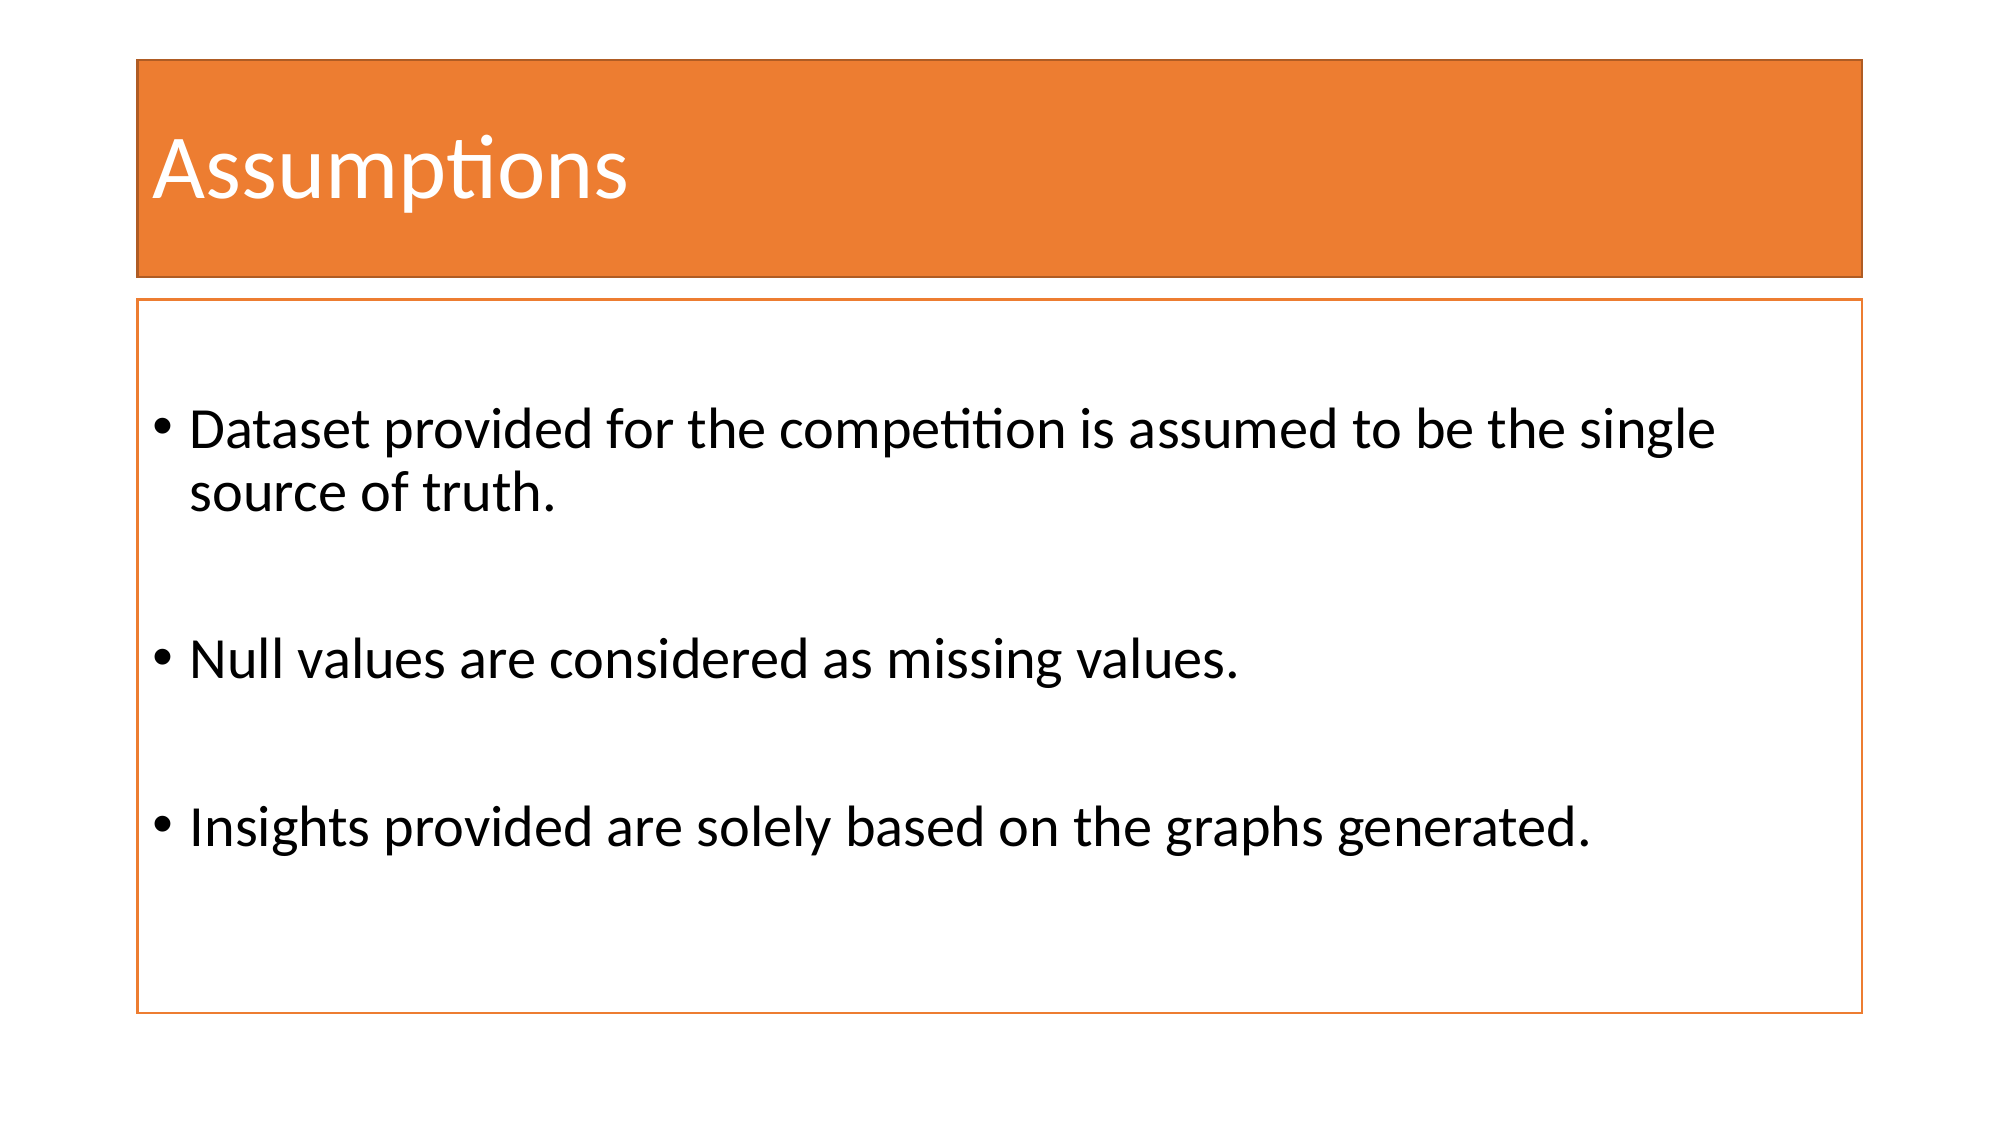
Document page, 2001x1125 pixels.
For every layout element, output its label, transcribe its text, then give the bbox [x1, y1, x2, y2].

title Assumptions [136, 59, 1863, 278]
list Dataset provided for the competition is assumed to be the single source of truth. Null values are considered as missing values. Insights provided are solely based on the graphs generated. [136, 298, 1863, 1014]
